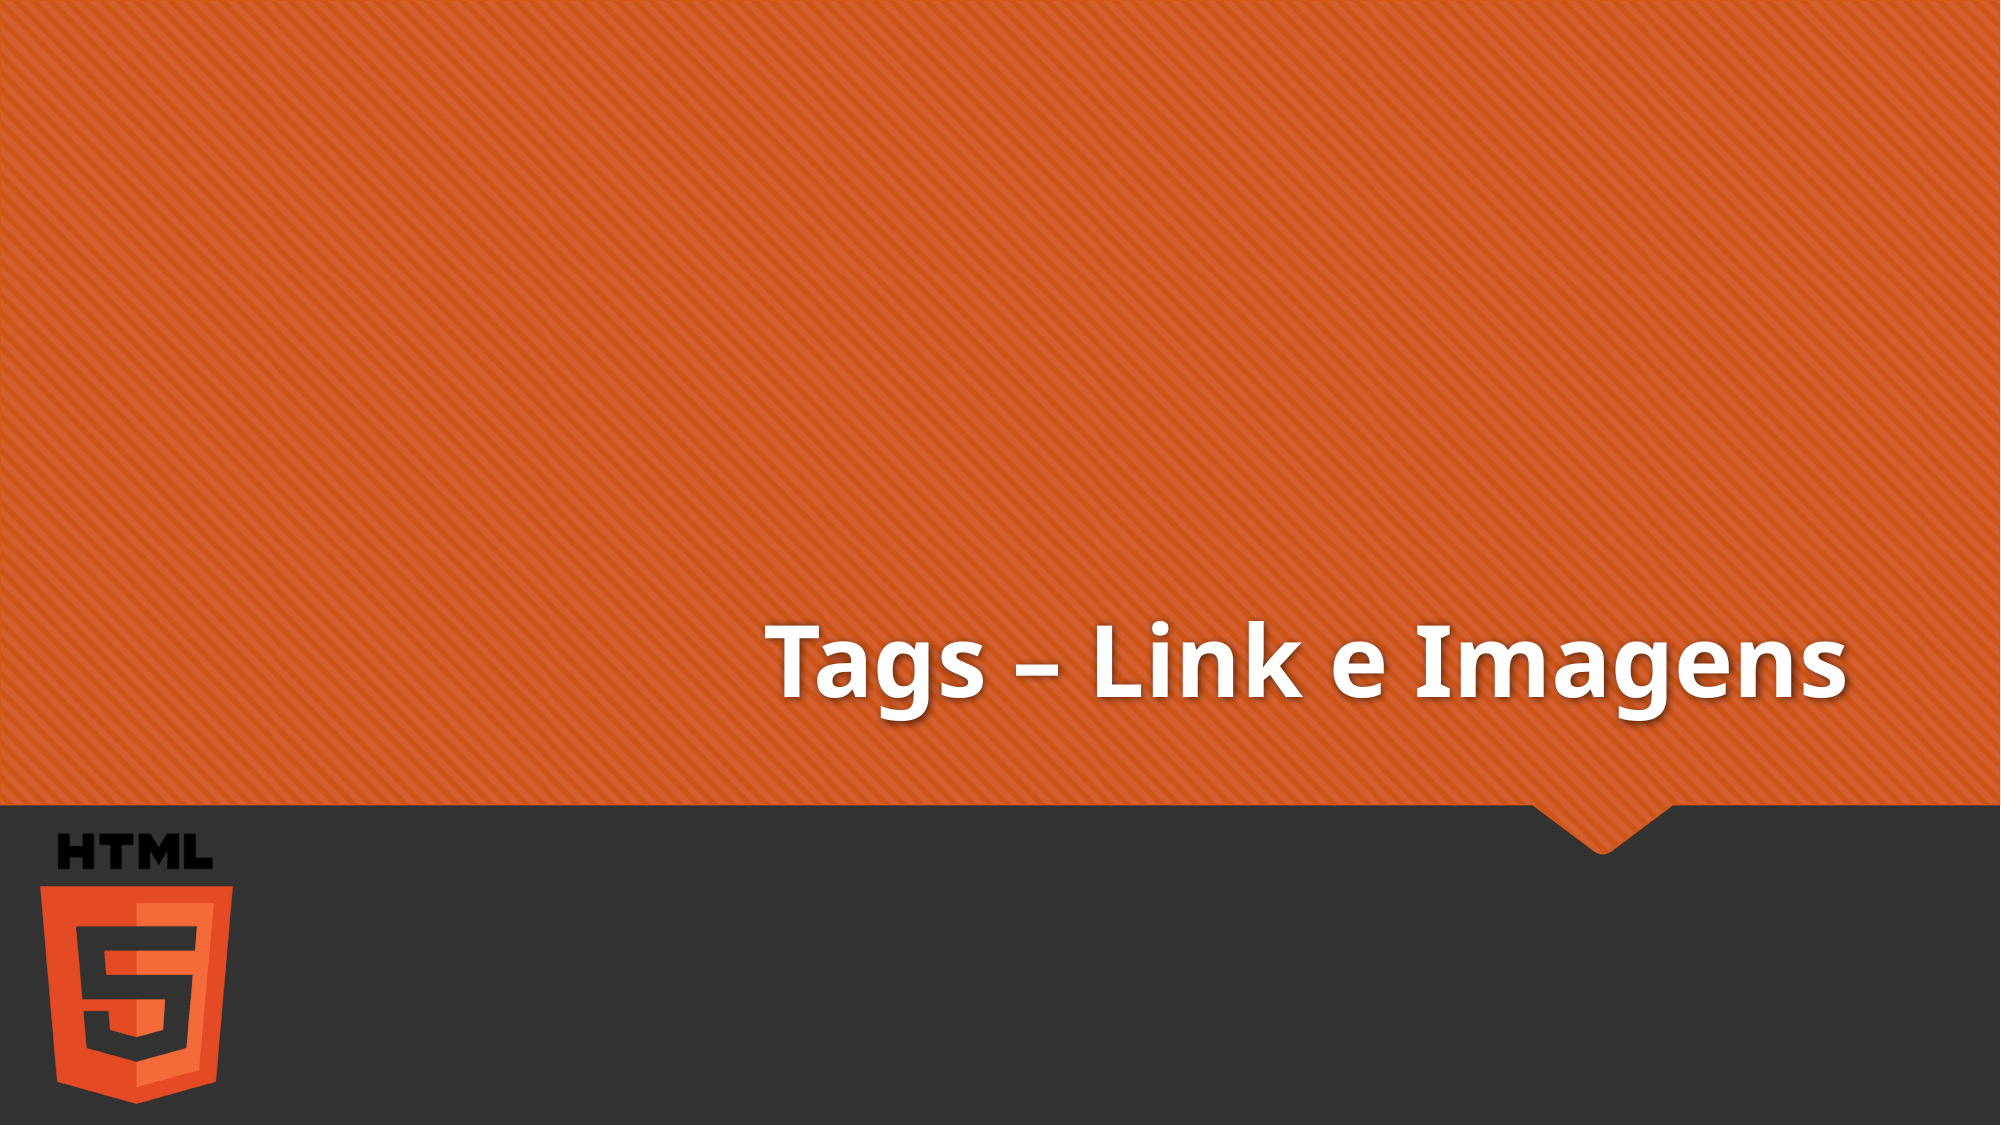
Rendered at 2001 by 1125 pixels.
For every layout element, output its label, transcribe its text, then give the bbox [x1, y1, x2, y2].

picture [0, 812, 276, 1125]
title Tags – Link e Imagens [132, 484, 1866, 726]
